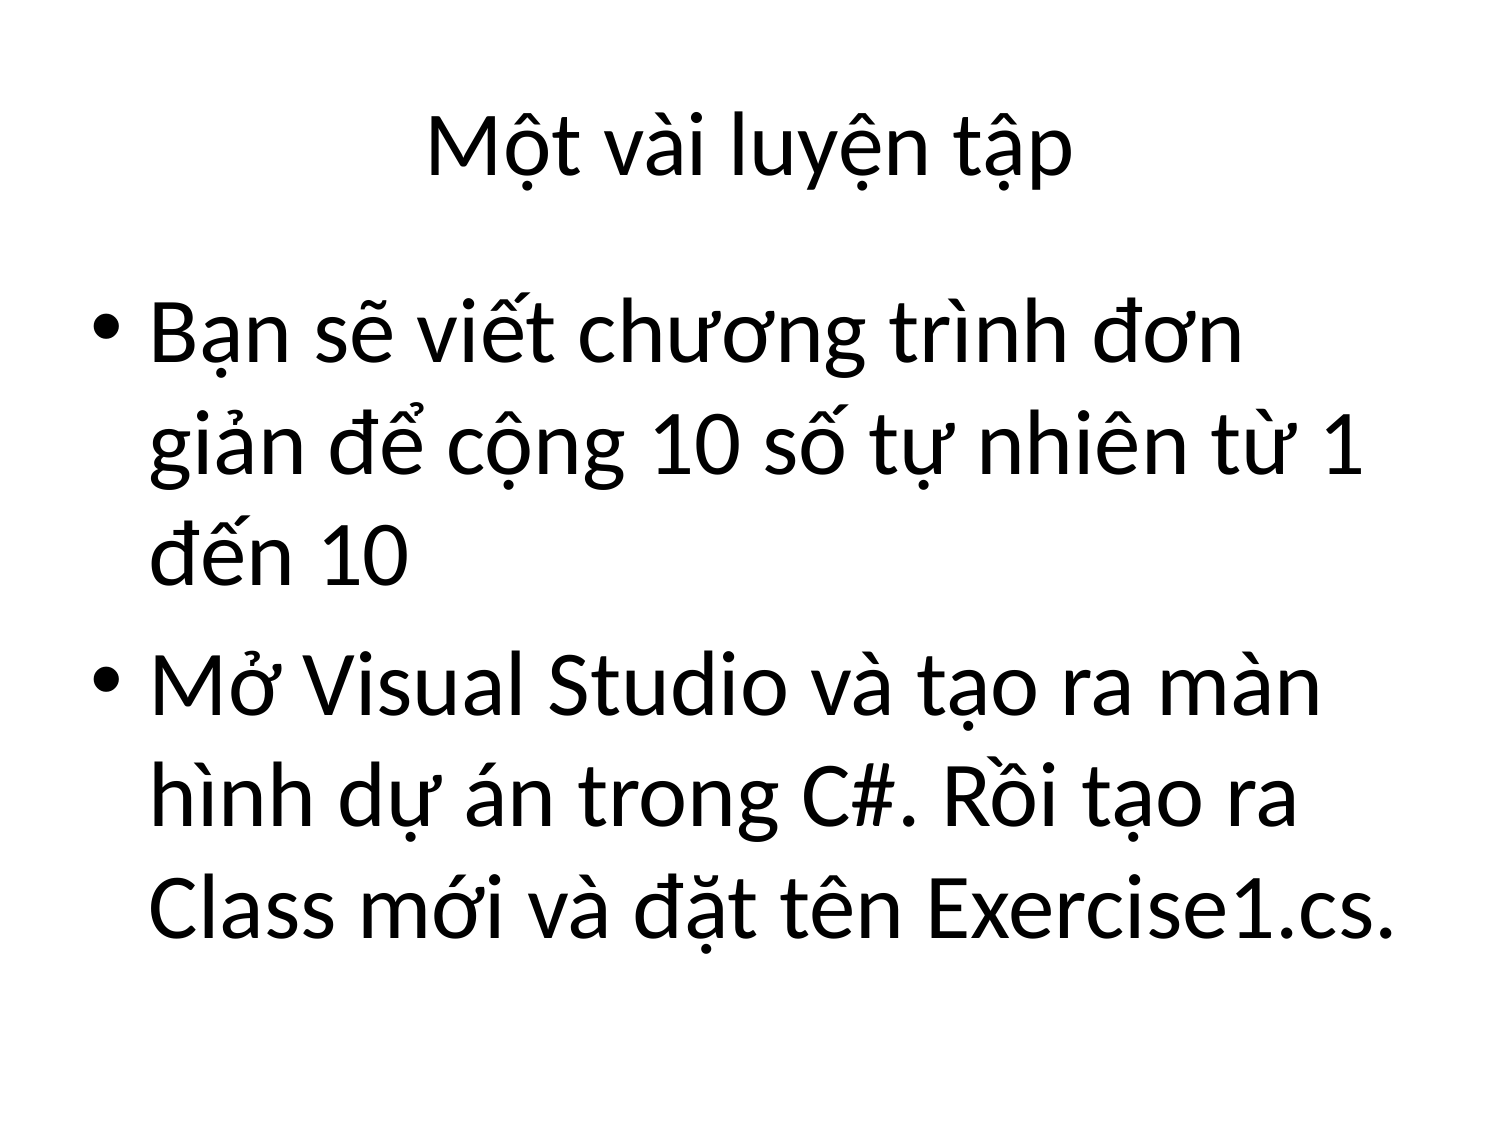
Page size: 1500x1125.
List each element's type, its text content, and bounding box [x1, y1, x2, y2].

list Bạn sẽ viết chương trình đơn giản để cộng 10 số tự nhiên từ 1 đến 10 Mở Visual Studio và tạo ra màn hình dự án trong C#. Rồi tạo ra Class mới và đặt tên Exercise1.cs. [75, 262, 1425, 1005]
title Một vài luyện tập [75, 45, 1425, 233]
